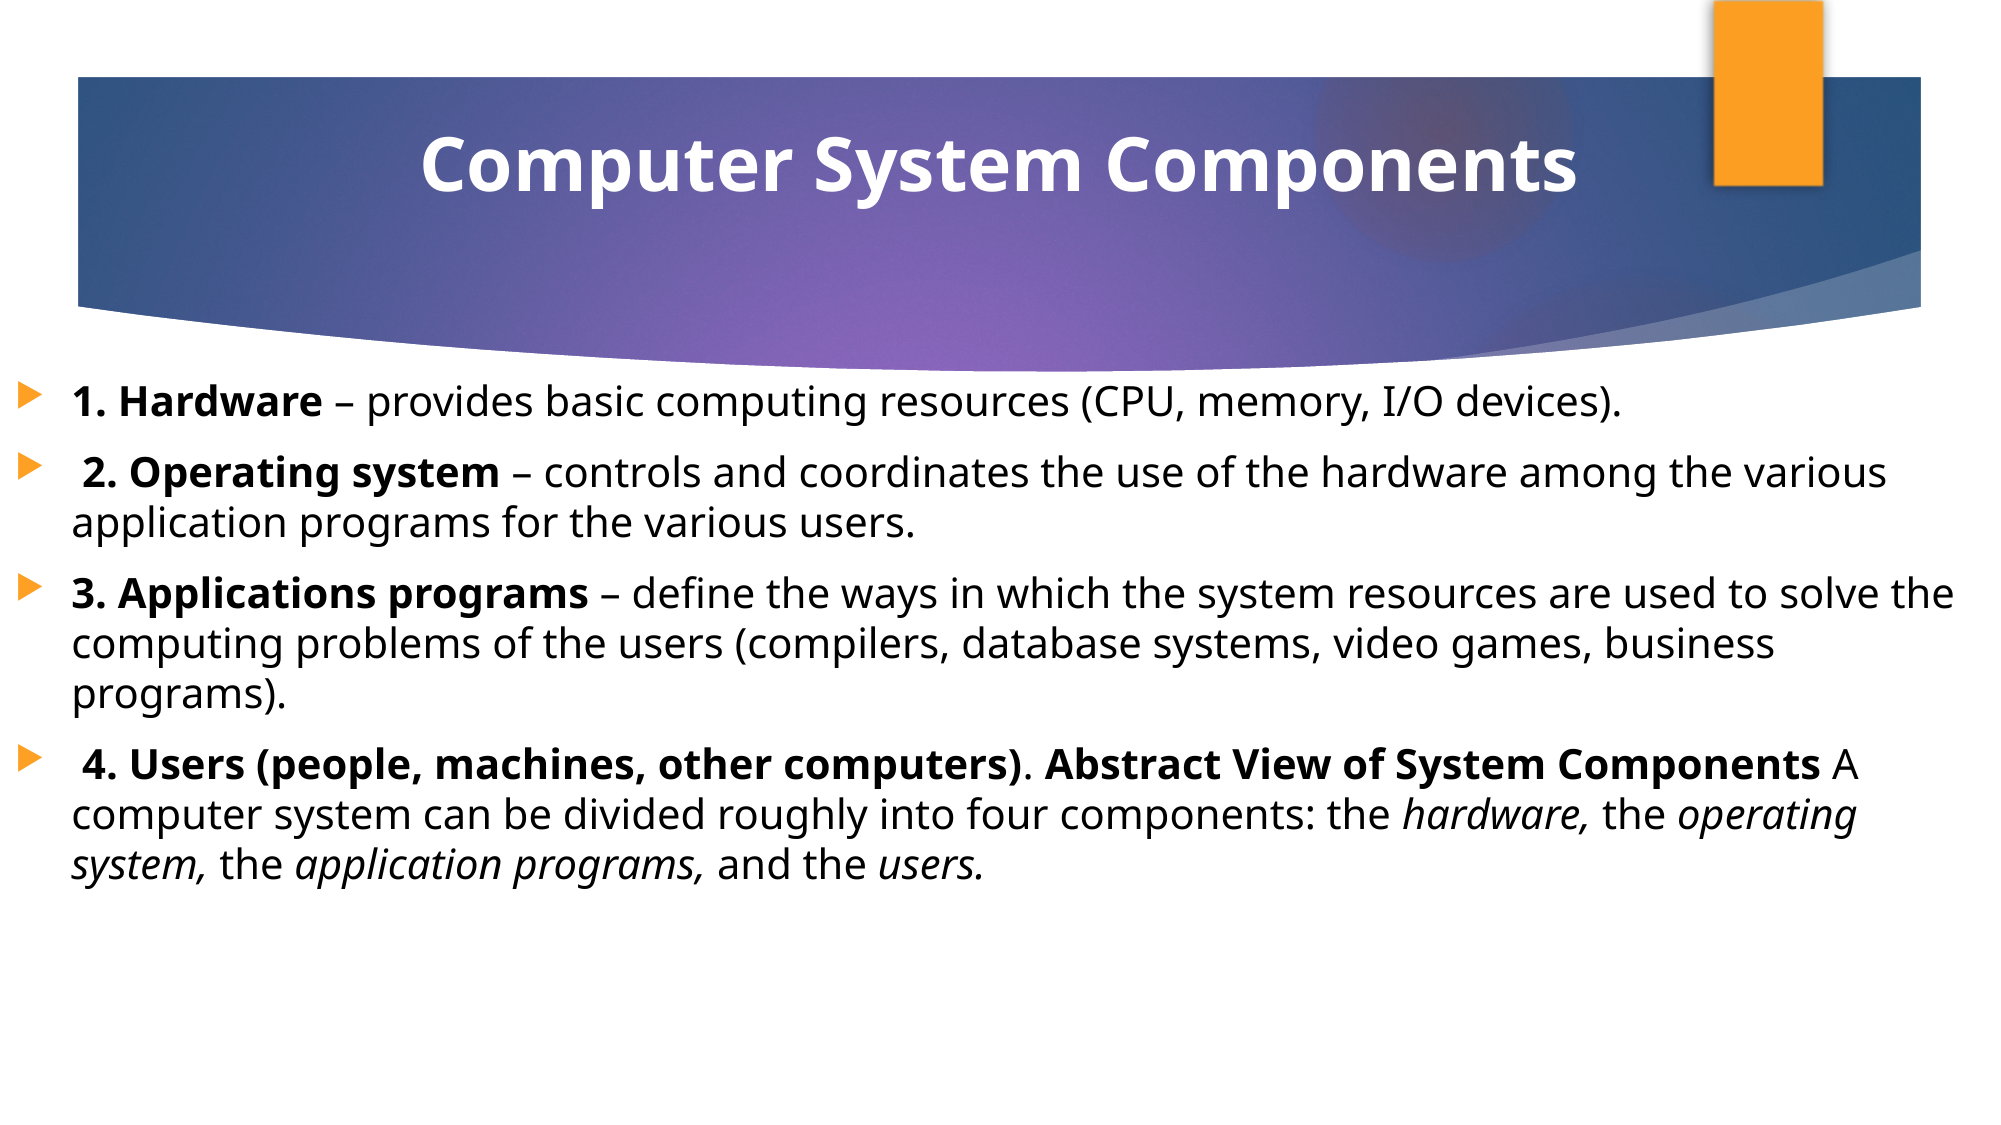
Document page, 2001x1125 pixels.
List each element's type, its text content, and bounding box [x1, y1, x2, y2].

list 1. Hardware – provides basic computing resources (CPU, memory, I/O devices). 2. Operating system – controls and coordinates the use of the hardware among the various application programs for the various users. 3. Applications programs – define the ways in which the system resources are used to solve the computing problems of the users (compilers, database systems, video games, business programs). 4. Users (people, machines, other computers). Abstract View of System Components A computer system can be divided roughly into four components: the hardware, the operating system, the application programs, and the users. [0, 367, 2000, 1125]
title Computer System Components [76, 150, 1924, 262]
